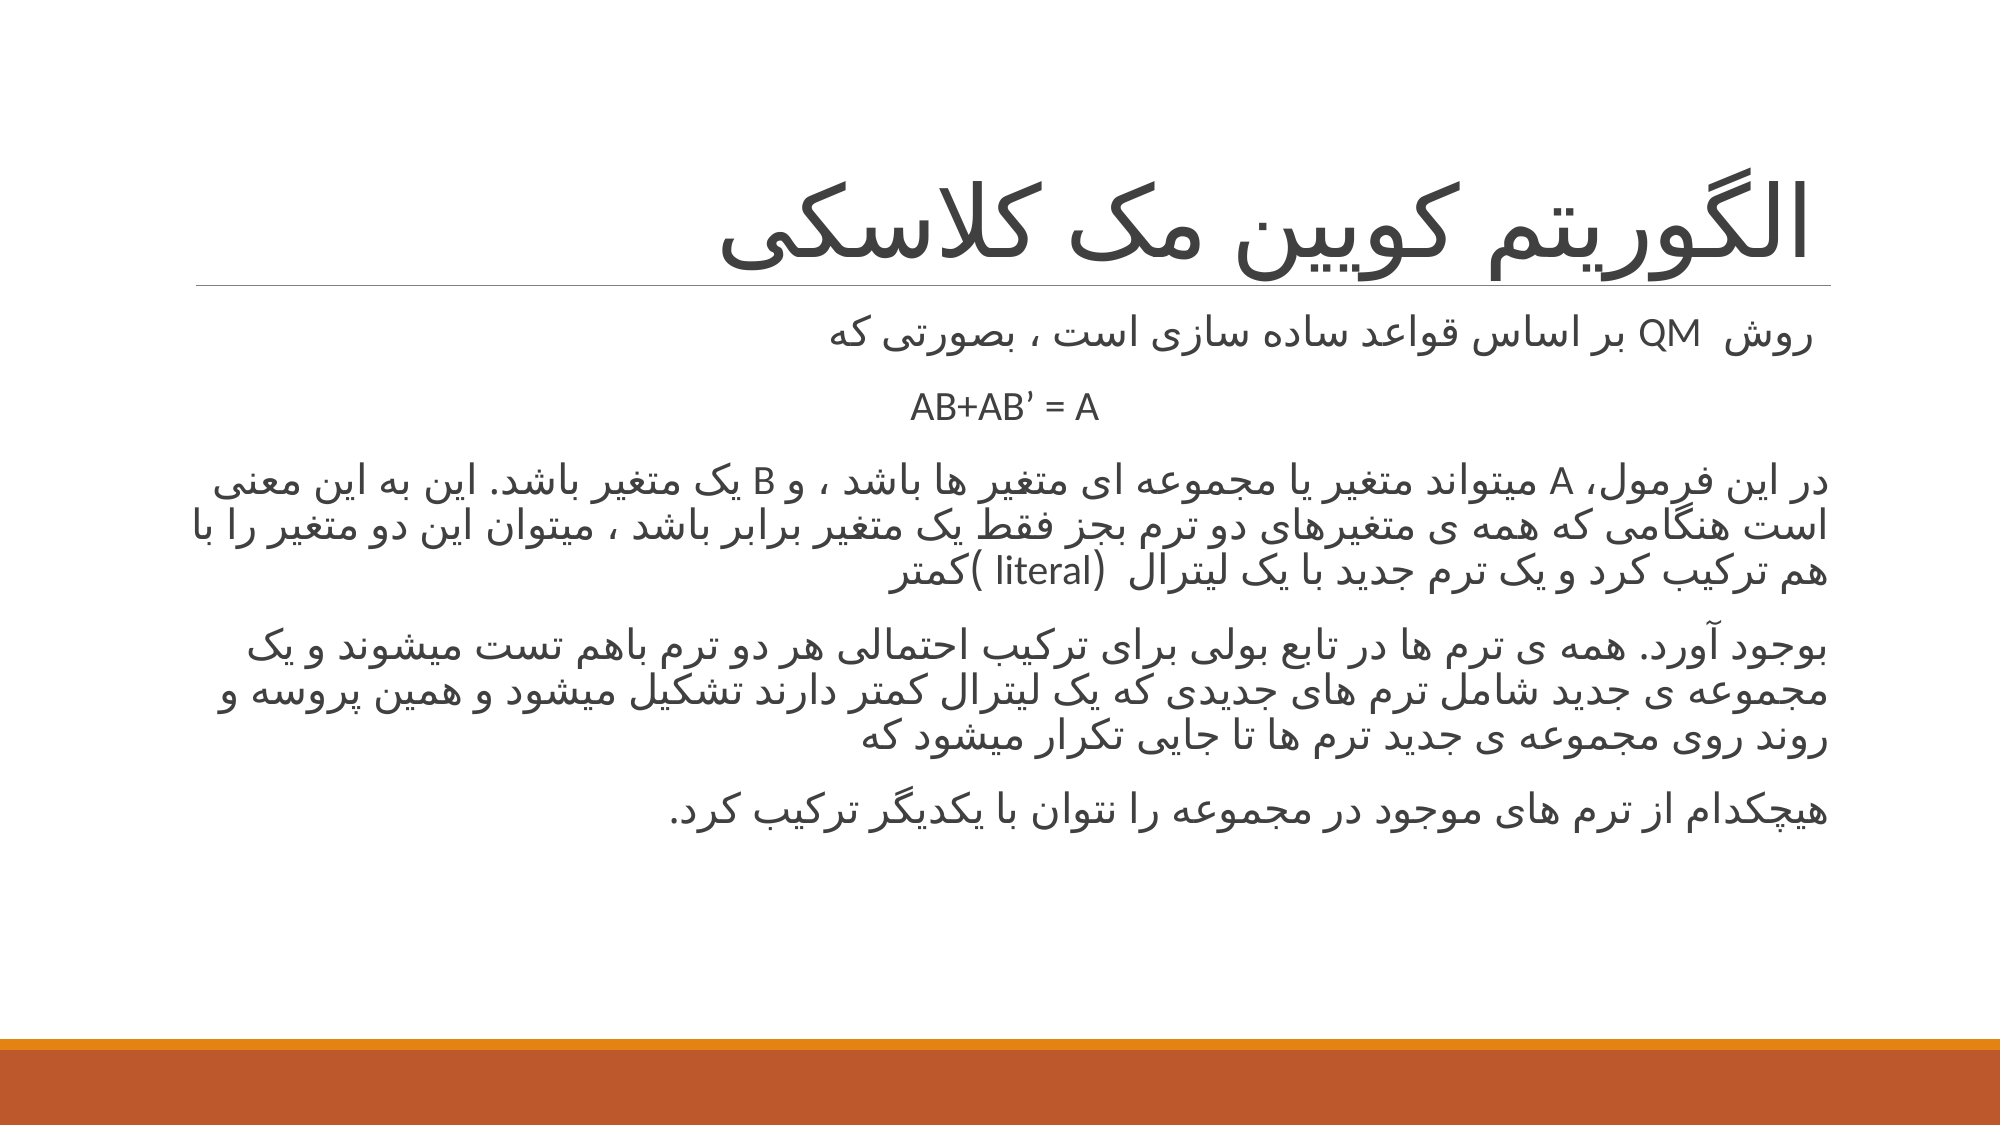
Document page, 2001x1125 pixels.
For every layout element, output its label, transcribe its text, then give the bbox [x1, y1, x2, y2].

title الگوریتم کویین مک کلاسکی [180, 47, 1830, 285]
list روش QM بر اساس قواعد ساده سازی است ، بصورتی که AB+AB’ = A در این فرمول، A میتواند متغیر یا مجموعه ای متغیر ها باشد ، و B یک متغیر باشد. این به این معنی است هنگامی که همه ی متغیرهای دو ترم بجز فقط یک متغیر برابر باشد ، میتوان این دو متغیر را با هم ترکیب کرد و یک ترم جدید با یک لیترال (literal )کمتر بوجود آورد. همه ی ترم ها در تابع بولی برای ترکیب احتمالی هر دو ترم باهم تست میشوند و یک مجموعه ی جدید شامل ترم های جدیدی که یک لیترال کمتر دارند تشکیل میشود و همین پروسه و روند روی مجموعه ی جدید ترم ها تا جایی تکرار میشود که هیچکدام از ترم های موجود در مجموعه را نتوان با یکدیگر ترکیب کرد. [180, 302, 1830, 963]
